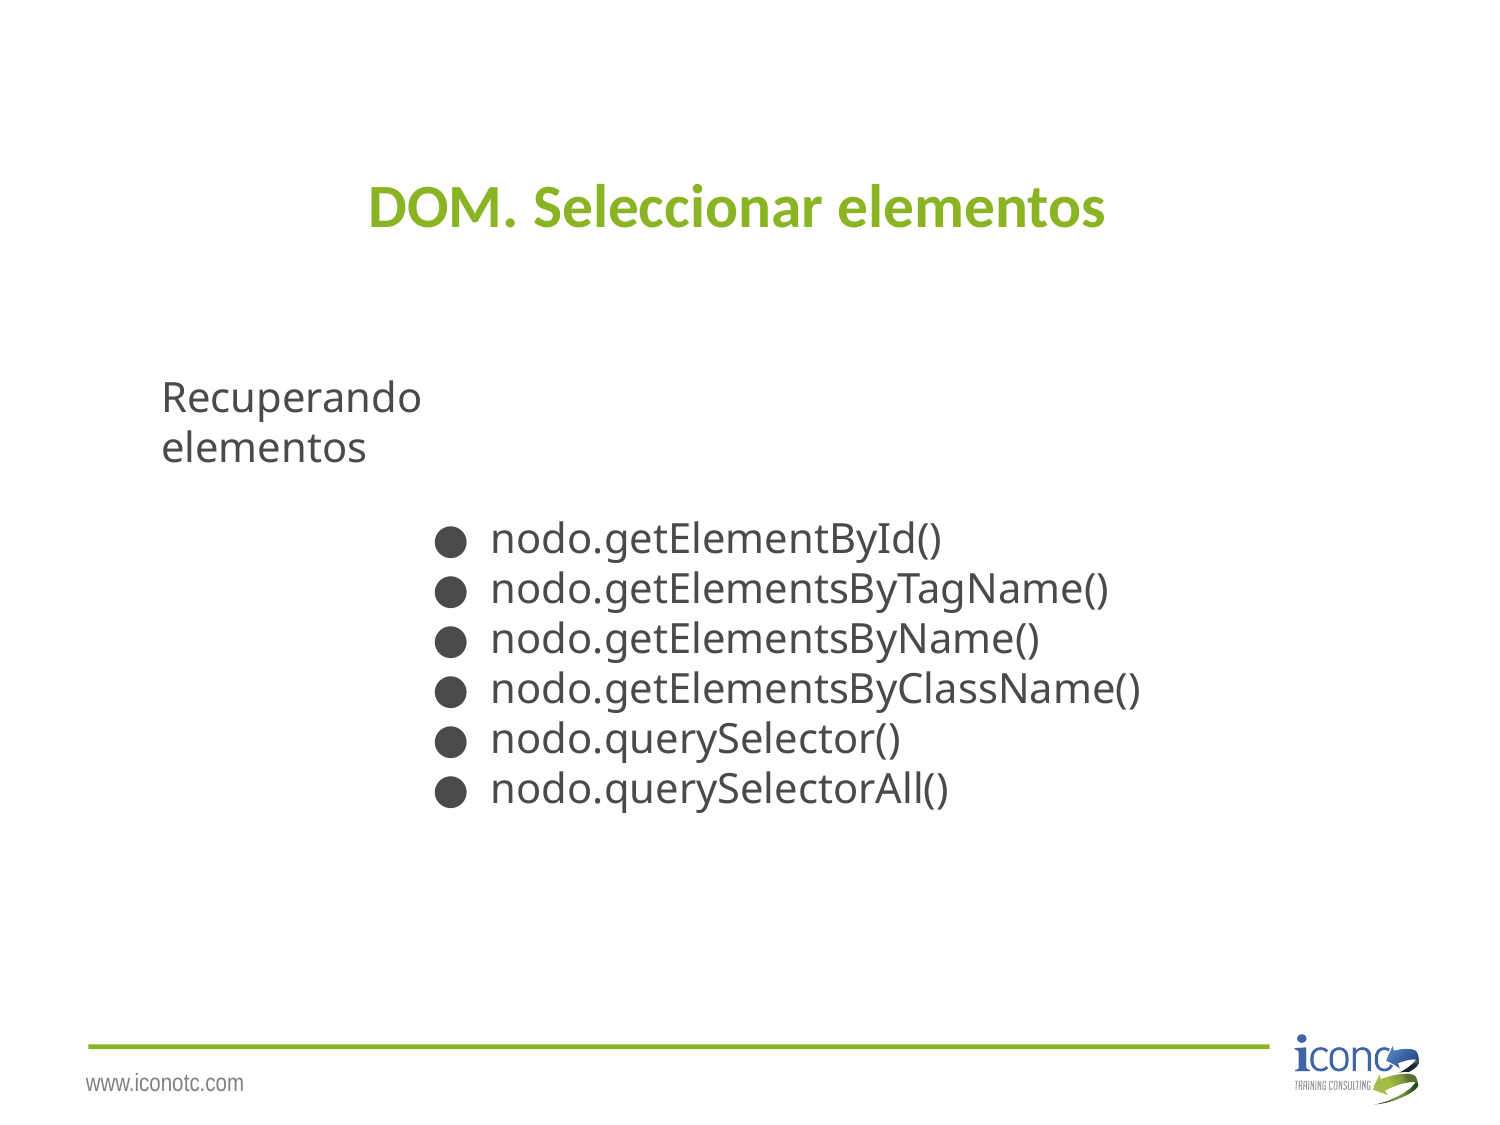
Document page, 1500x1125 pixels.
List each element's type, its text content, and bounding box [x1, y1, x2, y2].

list nodo.getElementById() nodo.getElementsByTagName() nodo.getElementsByName() nodo.getElementsByClassName() nodo.querySelector() nodo.querySelectorAll() [407, 503, 1167, 844]
text_box Recuperando elementos [146, 371, 645, 470]
title DOM. Seleccionar elementos [94, 158, 1381, 248]
picture [1293, 1033, 1420, 1106]
